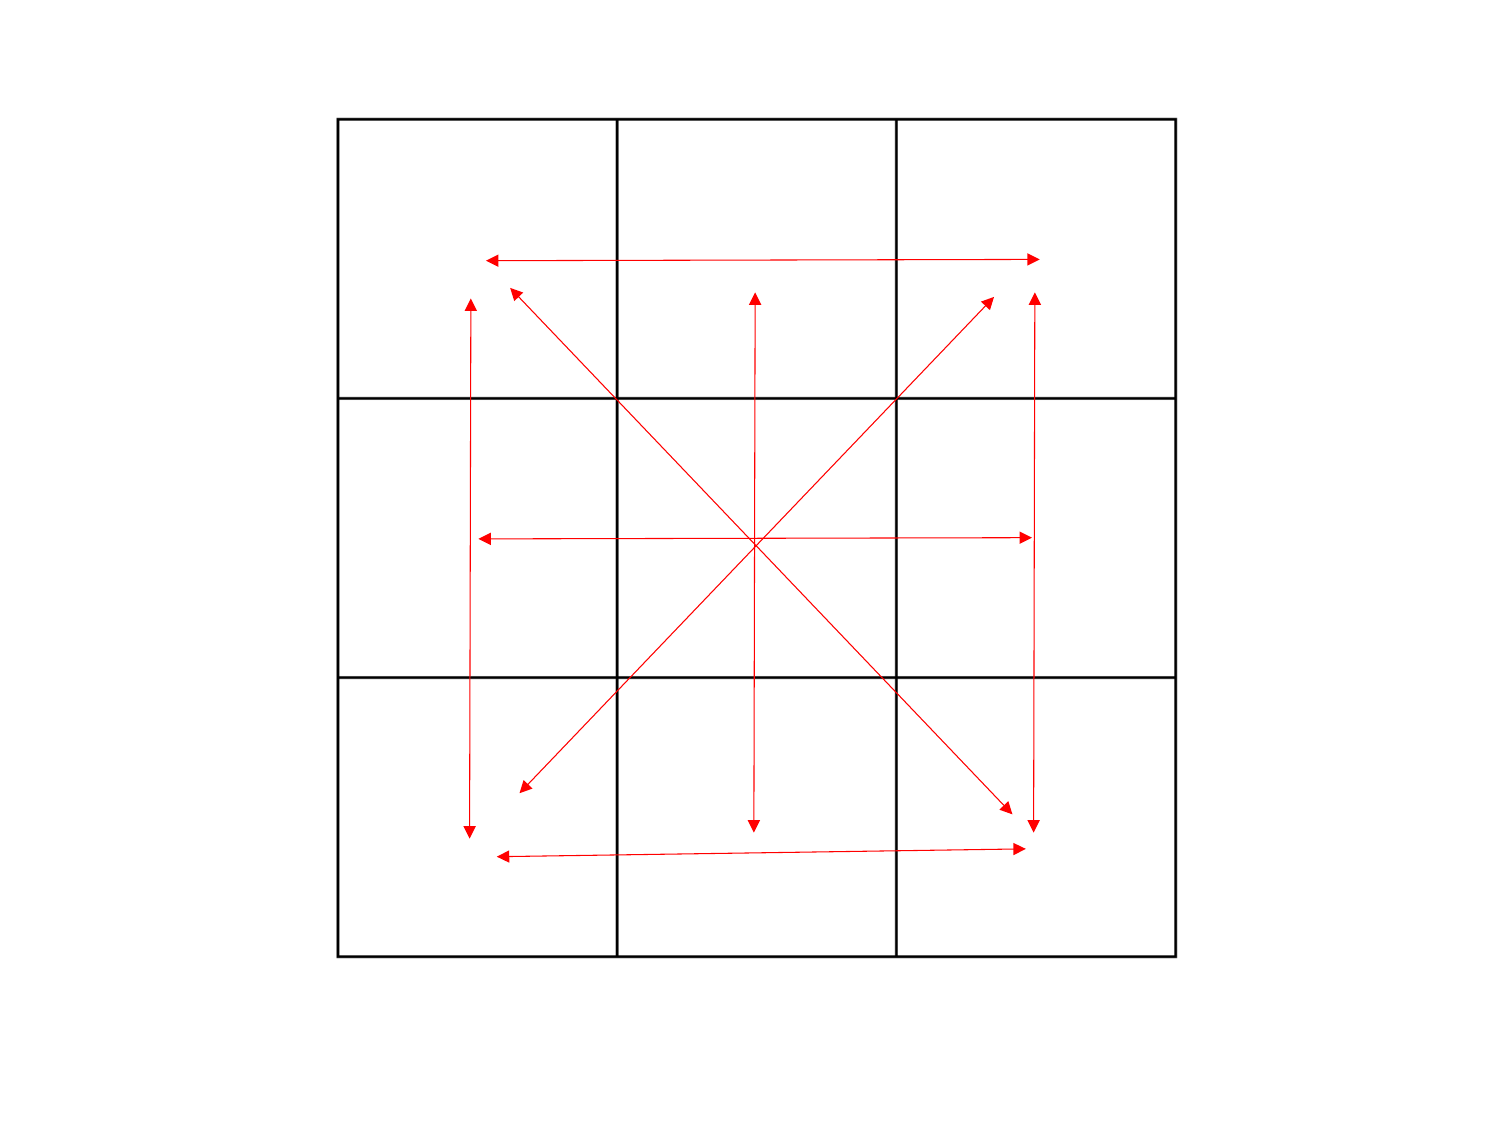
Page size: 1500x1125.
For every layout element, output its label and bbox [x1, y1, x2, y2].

picture [334, 114, 1180, 961]
text_box [519, 296, 995, 537]
text_box [519, 539, 995, 794]
text_box [496, 848, 1026, 857]
text_box [510, 539, 753, 815]
text_box [756, 539, 1013, 815]
text_box [510, 287, 1013, 537]
